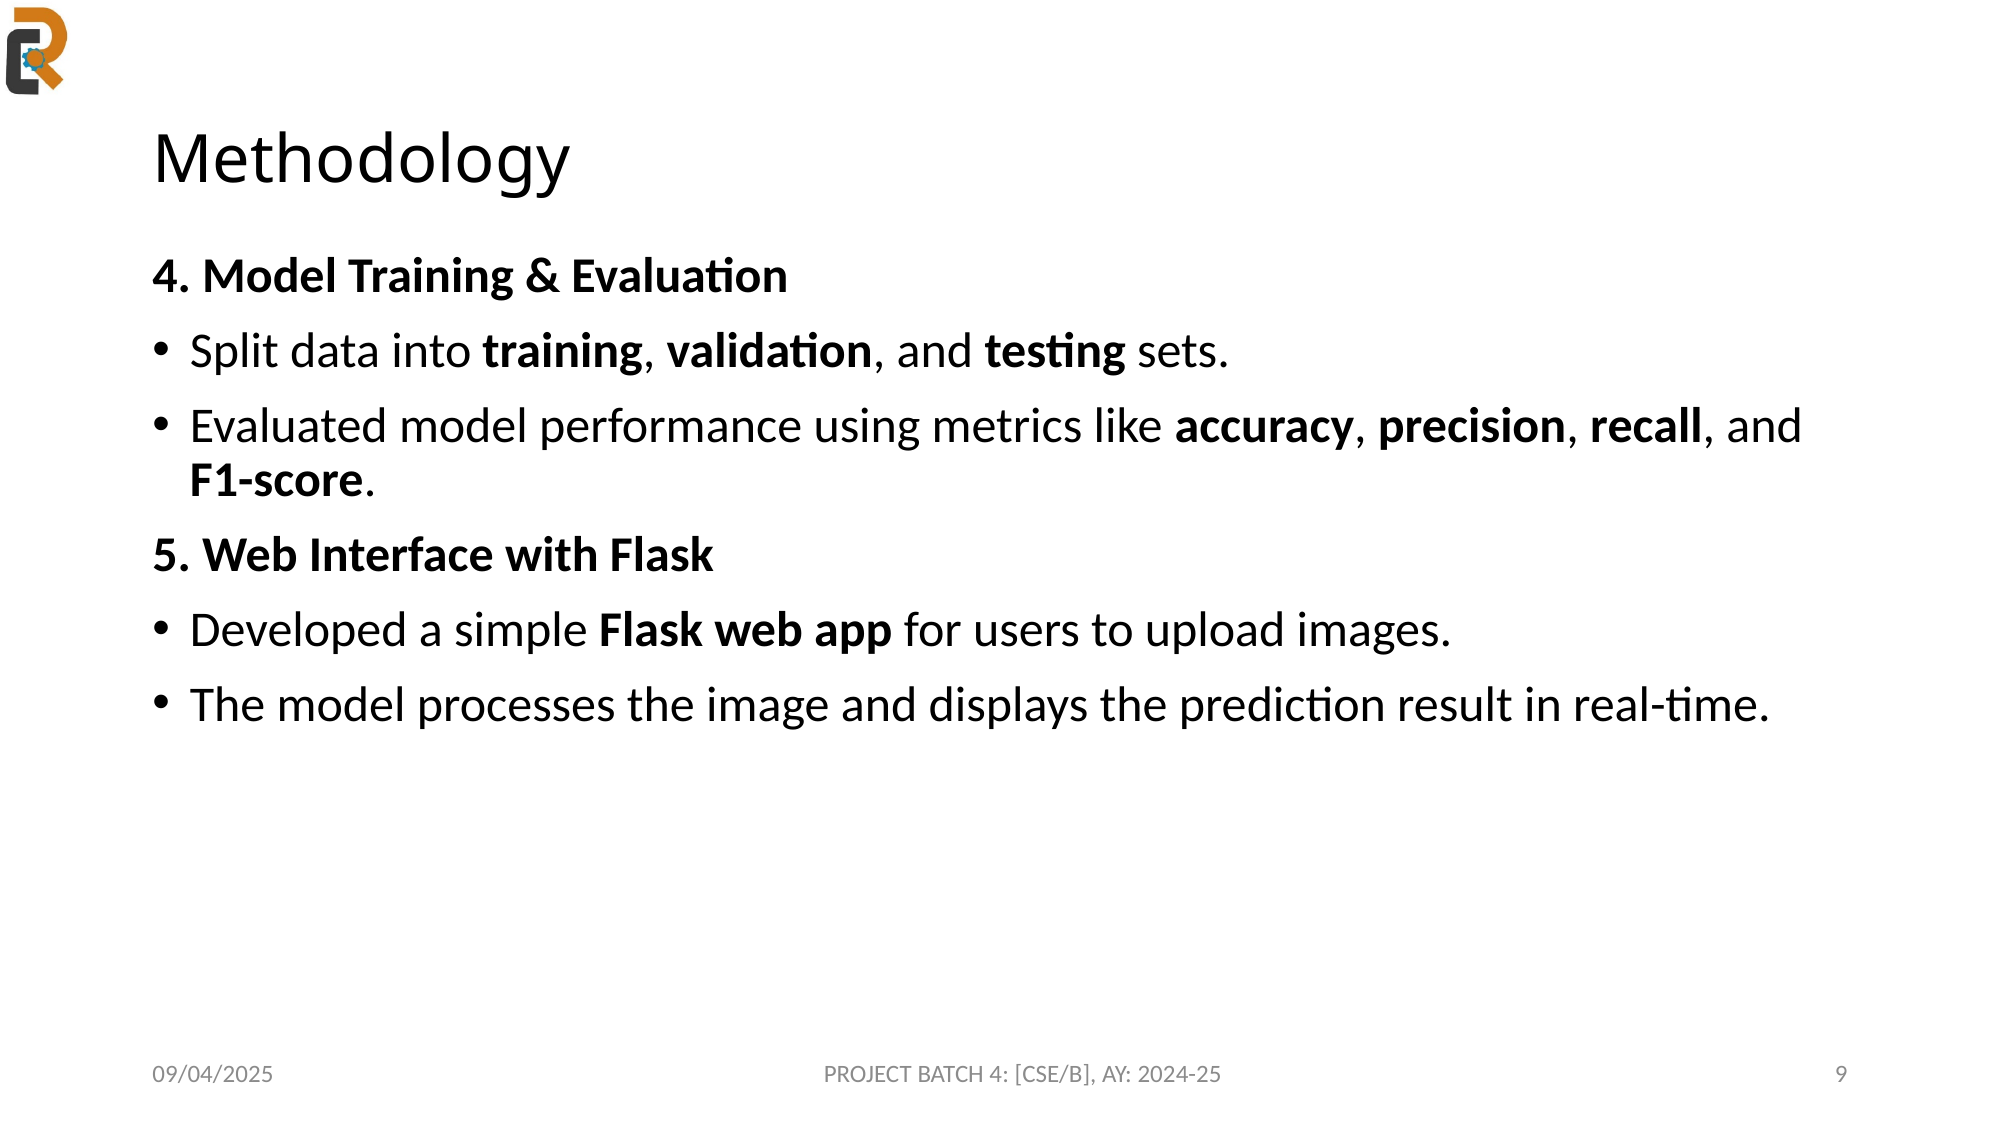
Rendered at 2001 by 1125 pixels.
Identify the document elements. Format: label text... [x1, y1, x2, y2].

picture [0, 1, 74, 100]
slide_number 9 [1412, 1042, 1863, 1103]
title Methodology [137, 110, 1850, 211]
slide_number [137, 1042, 588, 1103]
footer PROJECT BATCH 4: [CSE/B], AY: 2024-25 [685, 1042, 1361, 1103]
list 4. Model Training & Evaluation Split data into training, validation, and testing sets. Evaluated model performance using metrics like accuracy, precision, recall, and F1-score. 5. Web Interface with Flask Developed a simple Flask web app for users to upload images. The model processes the image and displays the prediction result in real-time. [137, 242, 1863, 883]
